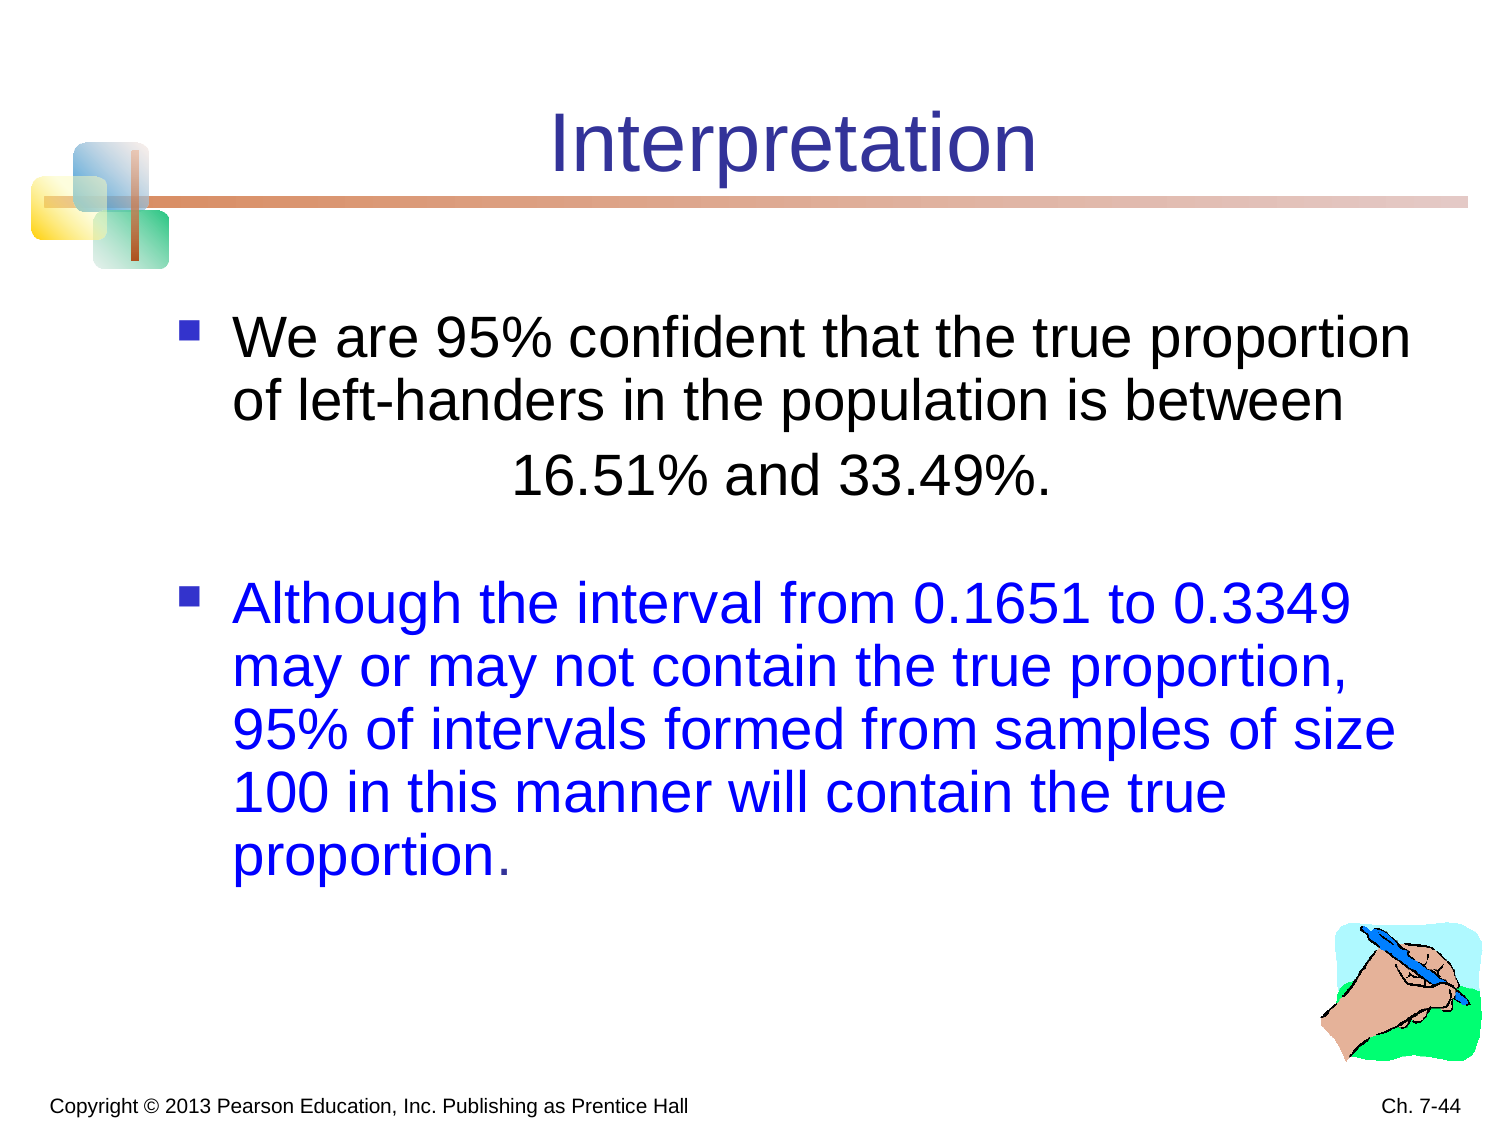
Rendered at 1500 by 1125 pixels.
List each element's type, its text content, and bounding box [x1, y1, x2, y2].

slide_number Ch. 7-44 [1124, 1071, 1476, 1125]
footer Copyright © 2013 Pearson Education, Inc. Publishing as Prentice Hall [0, 1071, 739, 1125]
title Interpretation [298, 70, 1289, 196]
picture [1319, 911, 1485, 1066]
list We are 95% confident that the true proportion of left-handers in the population is between 16.51% and 33.49%. Although the interval from 0.1651 to 0.3349 may or may not contain the true proportion, 95% of intervals formed from samples of size 100 in this manner will contain the true proportion. [162, 299, 1435, 976]
